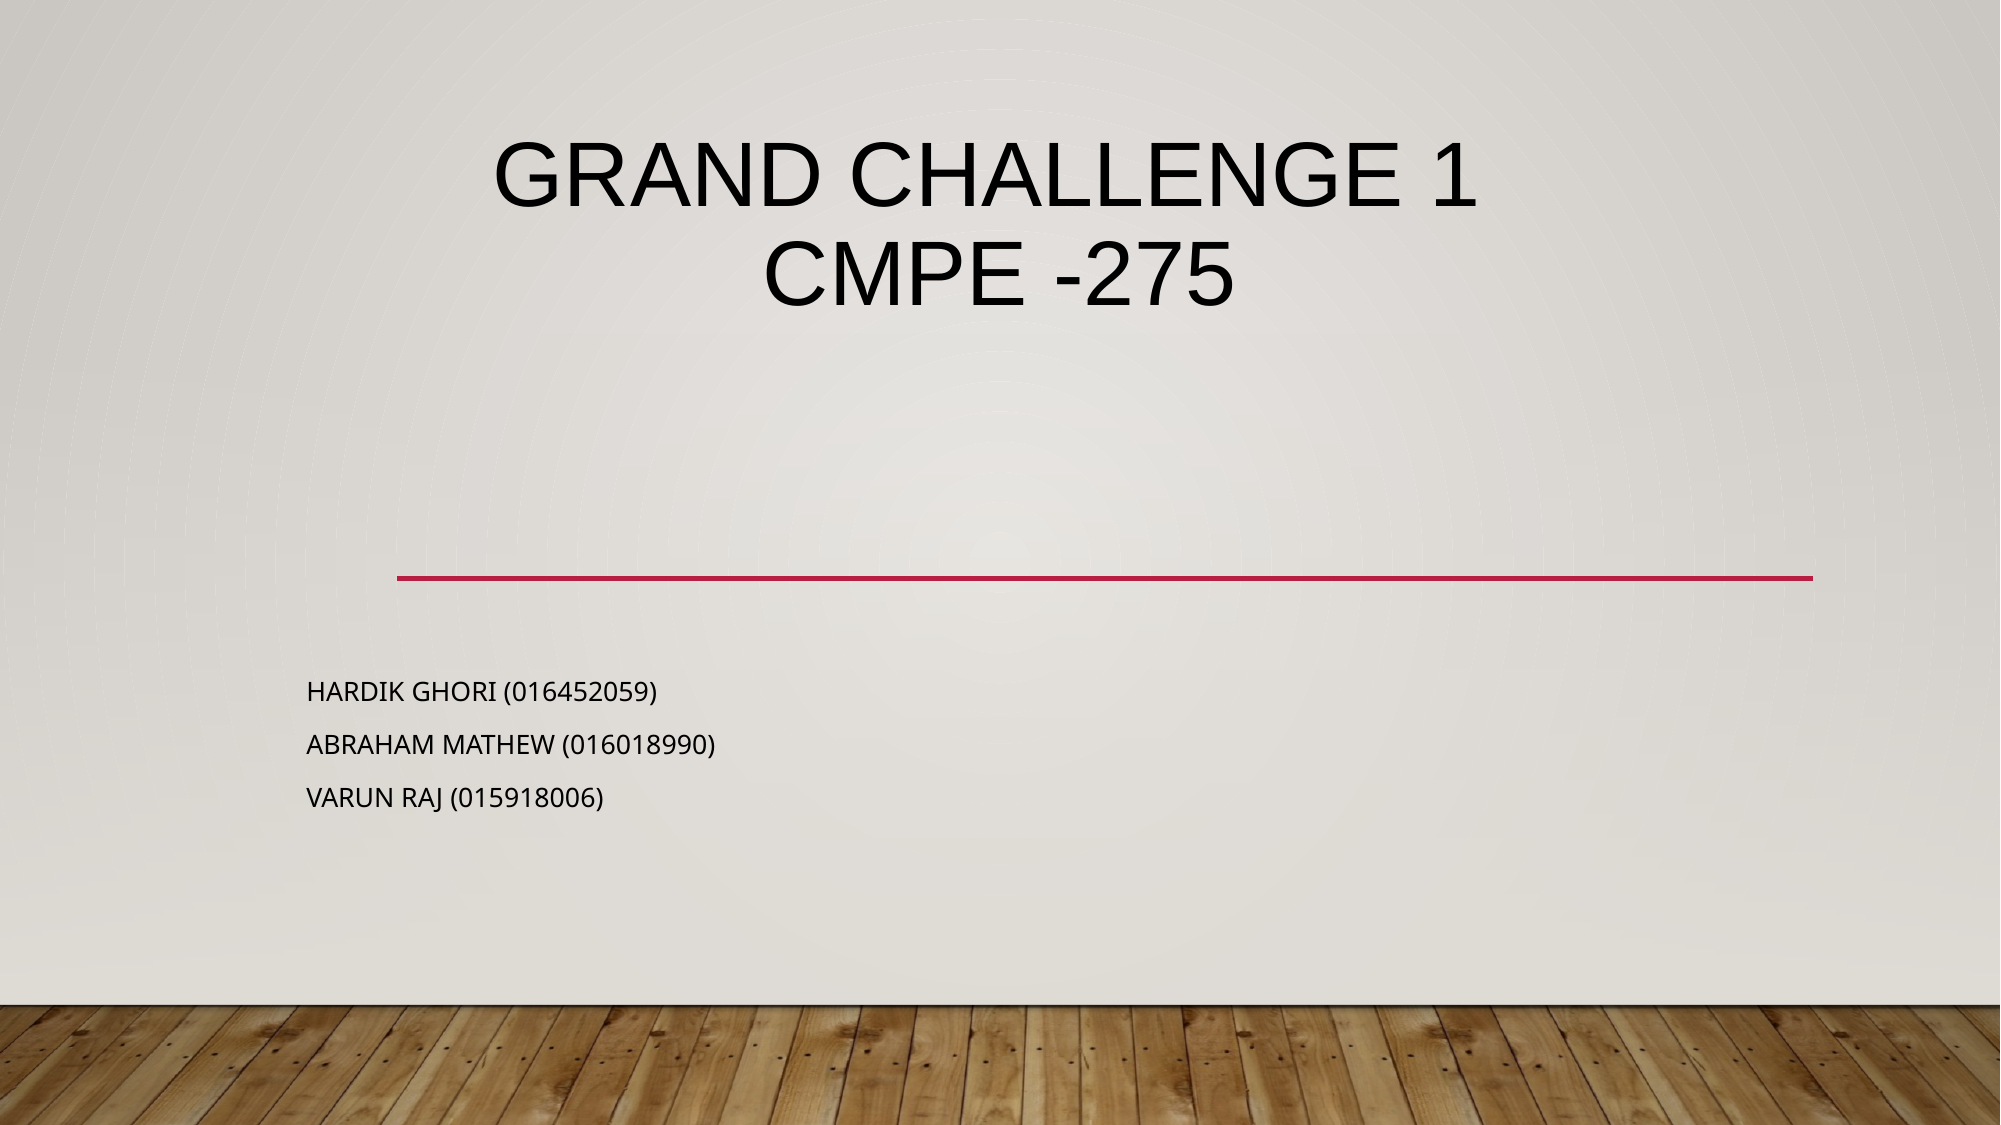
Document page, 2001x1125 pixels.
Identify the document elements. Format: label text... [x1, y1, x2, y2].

picture [0, 1005, 2000, 1125]
subtitle Hardik ghori (016452059) Abraham Mathew (016018990) Varun raj (015918006) [291, 653, 1709, 828]
title Grand Challenge 1 CMPE -275 [291, 113, 1709, 325]
